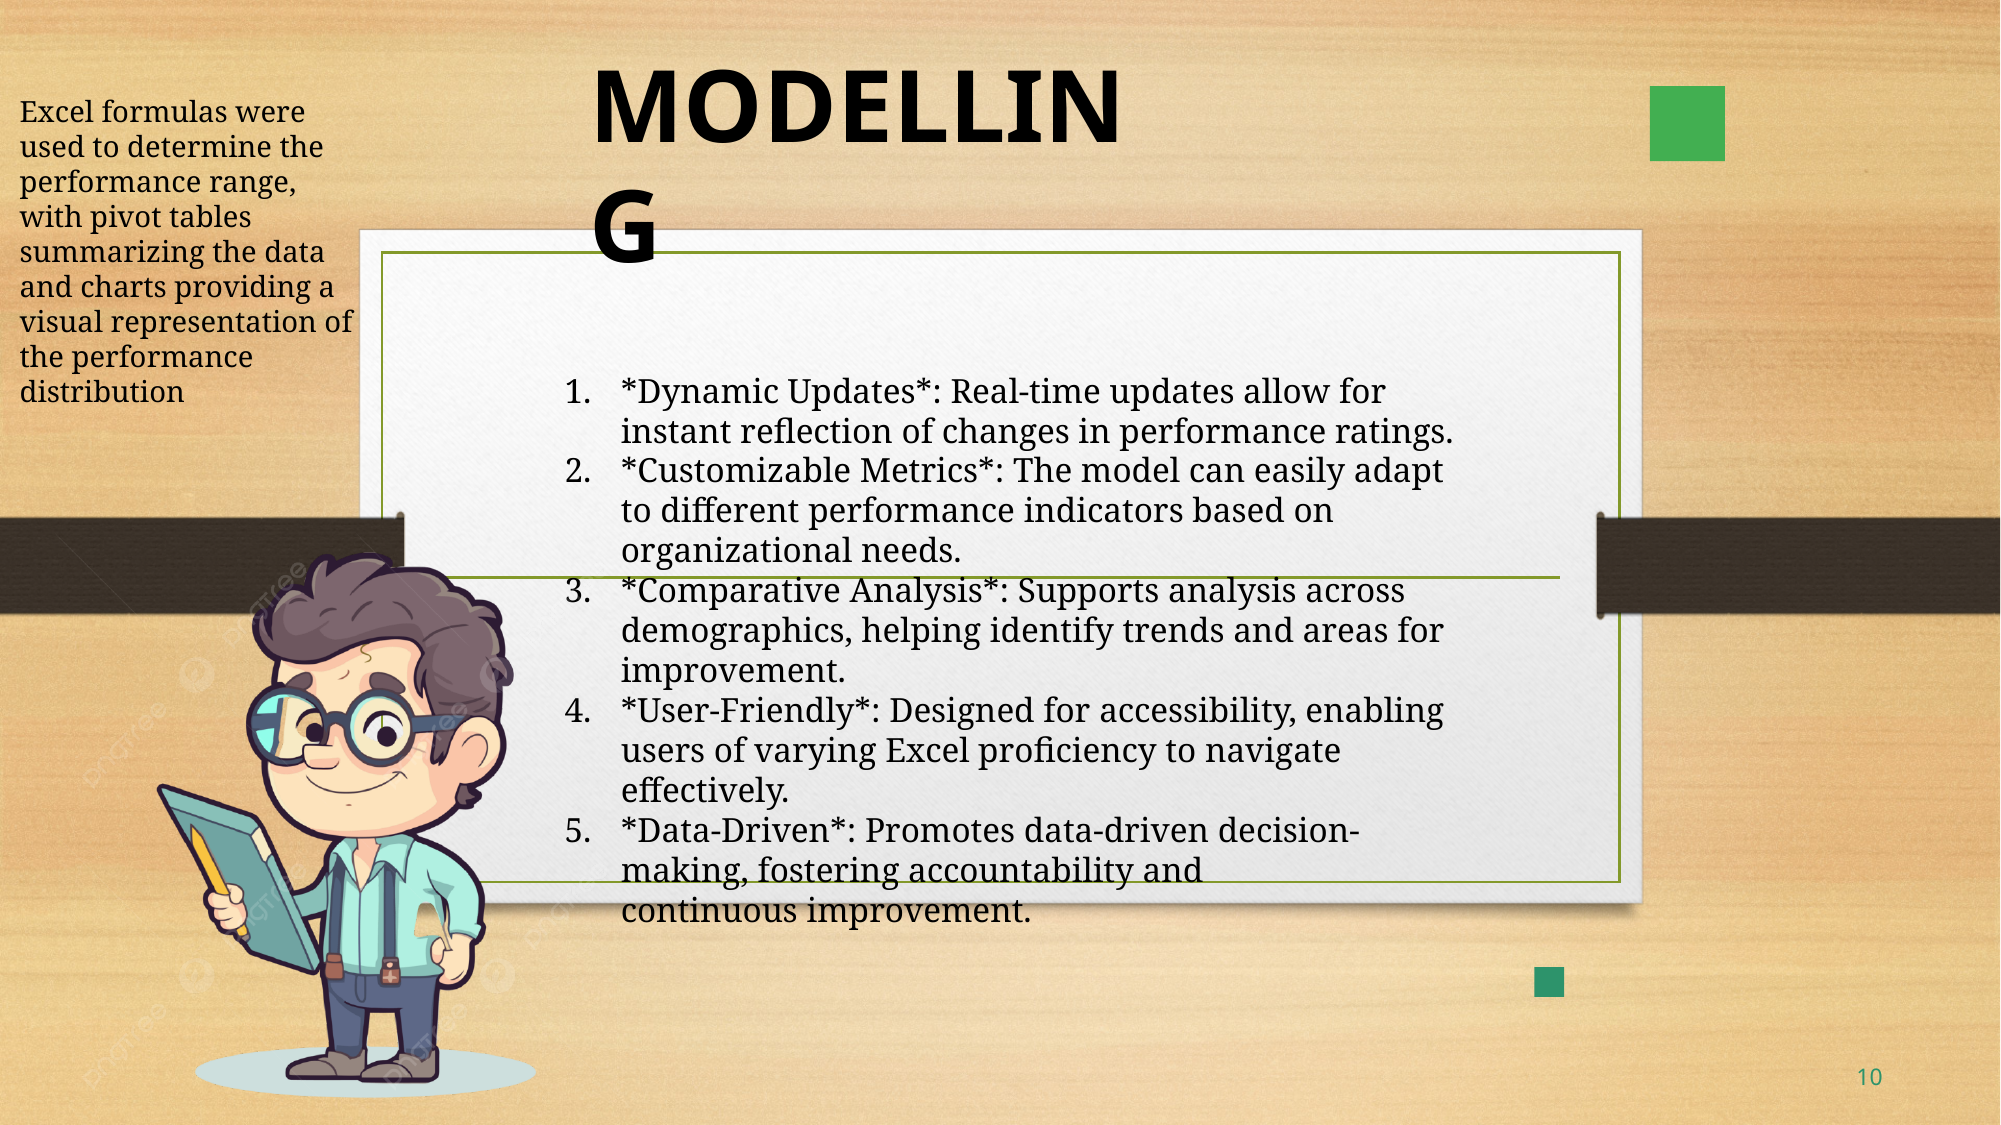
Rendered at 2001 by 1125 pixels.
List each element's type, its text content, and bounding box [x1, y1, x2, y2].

text_box [1649, 86, 1725, 162]
text_box 10 [1849, 1061, 1888, 1095]
text_box MODELLING [587, 40, 1130, 283]
picture [0, 0, 2001, 1125]
text_box [1534, 967, 1565, 997]
text_box *Dynamic Updates*: Real-time updates allow for instant reflection of changes in performance ratings. *Customizable Metrics*: The model can easily adapt to different performance indicators based on organizational needs. *Comparative Analysis*: Supports analysis across demographics, helping identify trends and areas for improvement. *User-Friendly*: Designed for accessibility, enabling users of varying Excel proficiency to navigate effectively. *Data-Driven*: Promotes data-driven decision-making, fostering accountability and continuous improvement. [549, 362, 1497, 937]
text_box Excel formulas were used to determine the performance range, with pivot tables summarizing the data and charts providing a visual representation of the performance distribution [4, 86, 380, 416]
